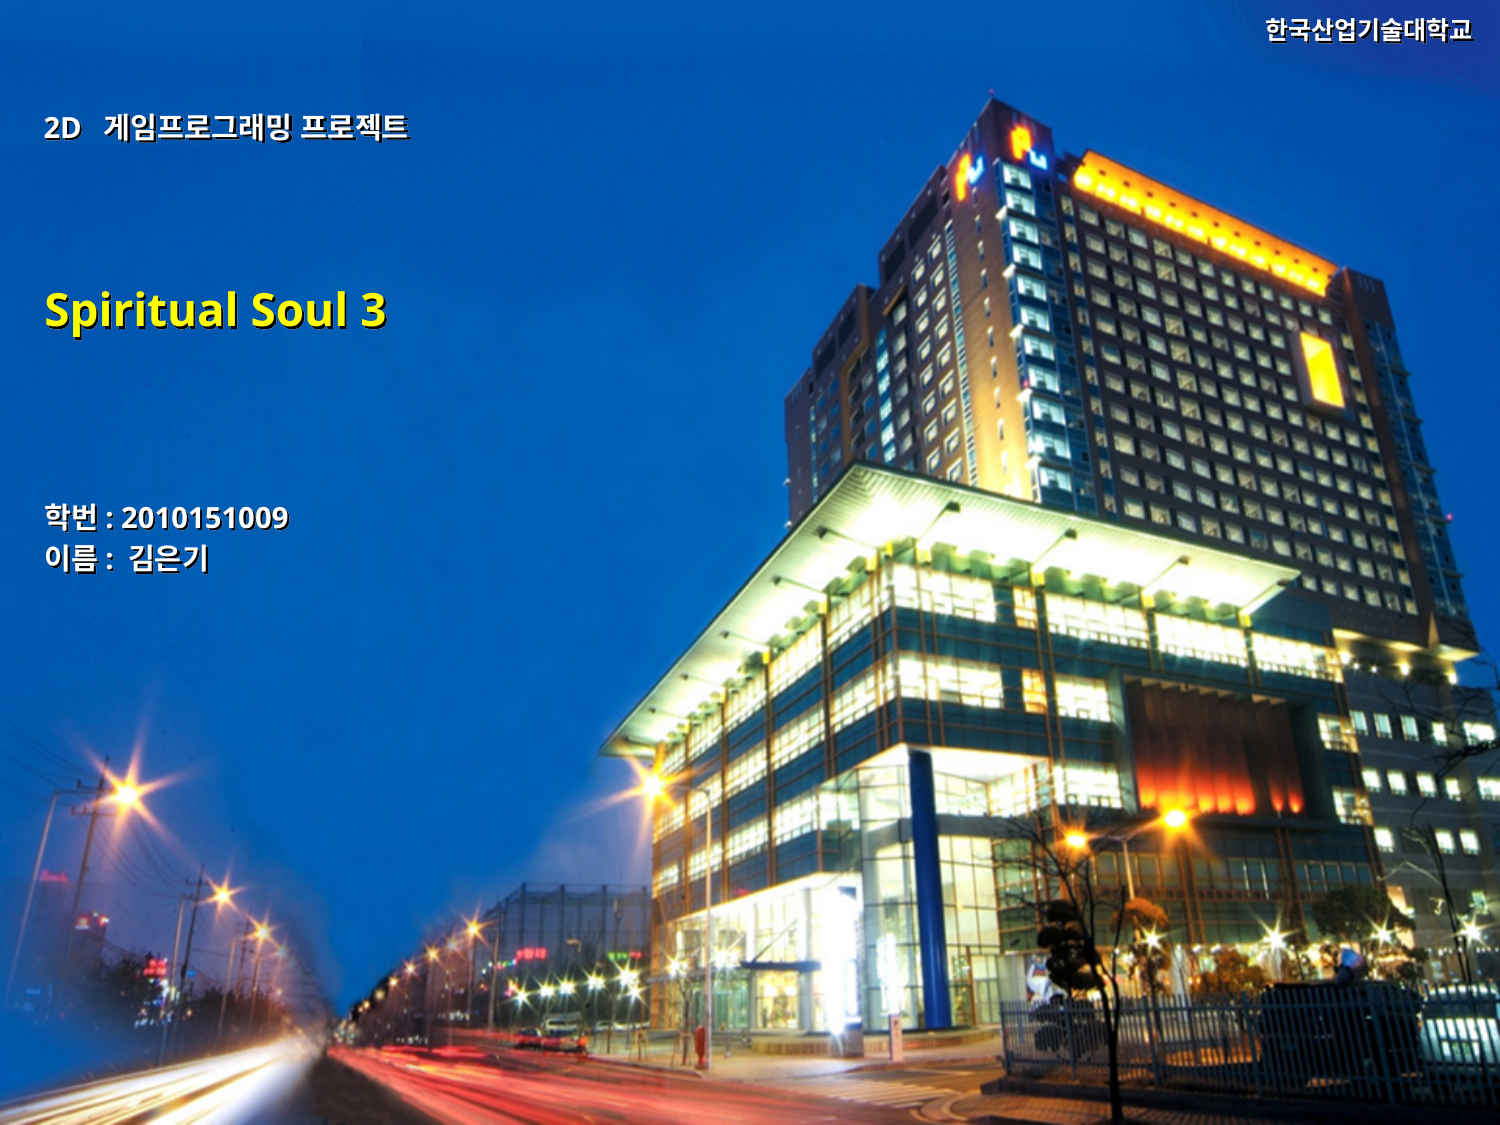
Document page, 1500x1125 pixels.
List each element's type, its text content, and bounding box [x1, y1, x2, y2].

picture [0, 0, 1500, 1125]
subtitle 학번: 2010151009 이름: 김은기 [29, 491, 479, 622]
title Spiritual Soul 3 [29, 231, 1305, 386]
